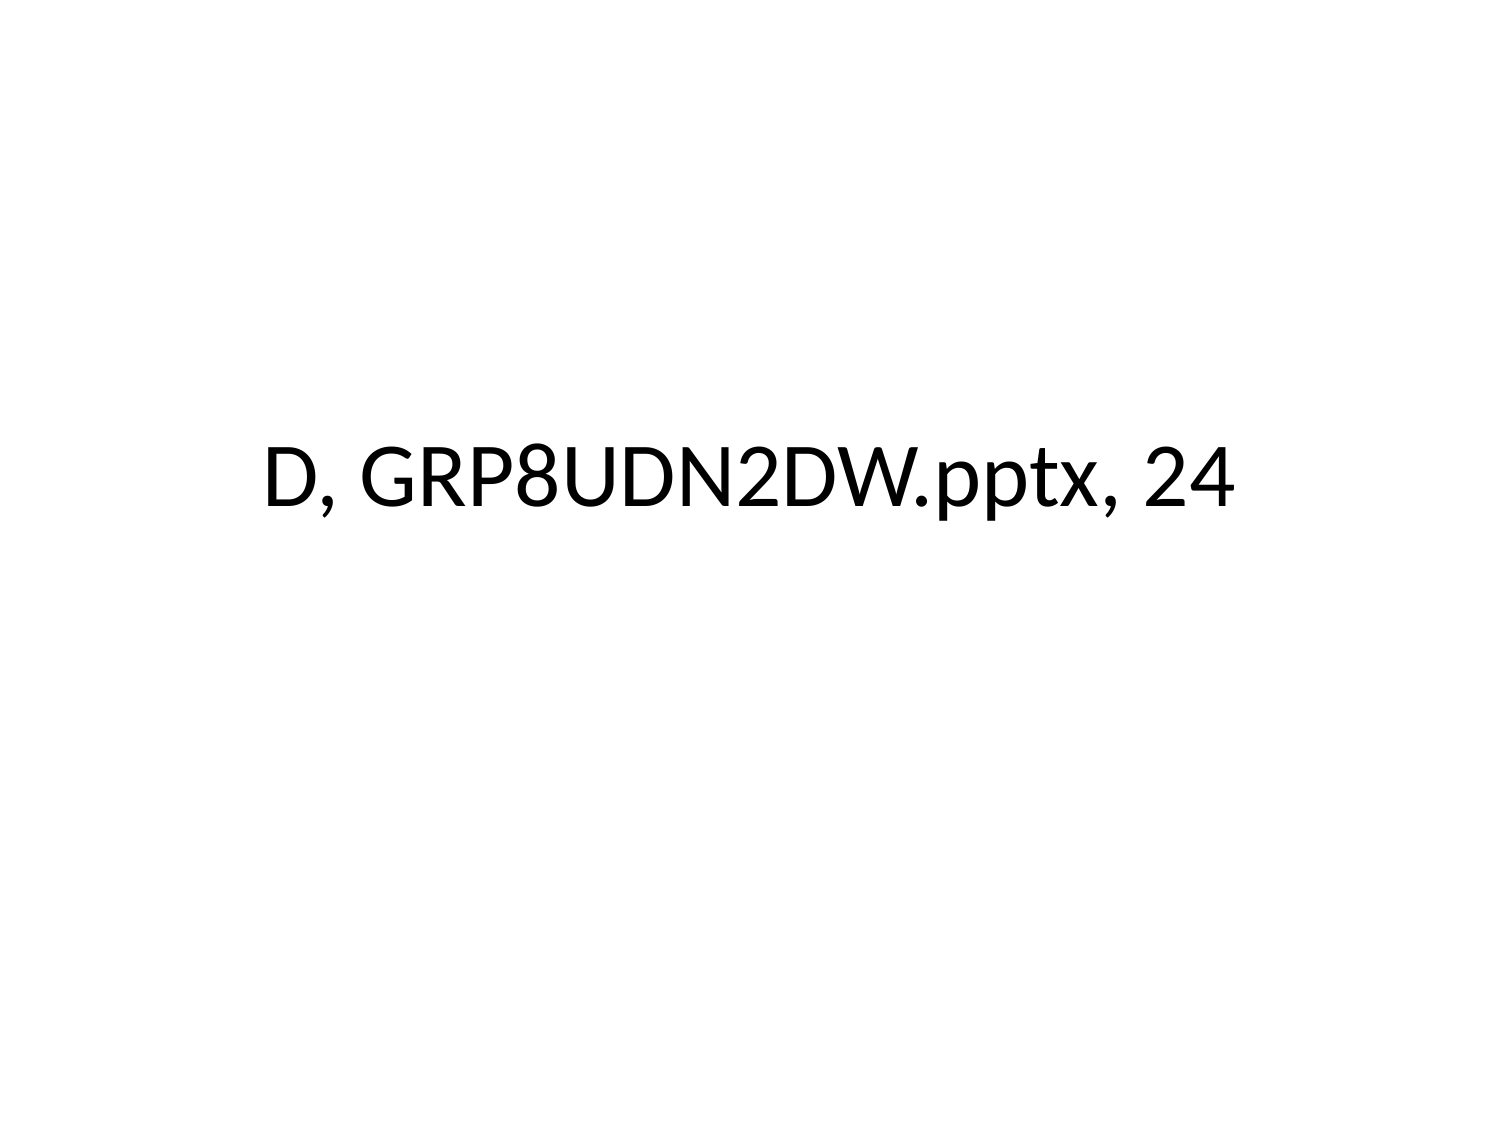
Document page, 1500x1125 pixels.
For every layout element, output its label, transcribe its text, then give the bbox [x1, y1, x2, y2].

title D, GRP8UDN2DW.pptx, 24 [112, 349, 1388, 591]
